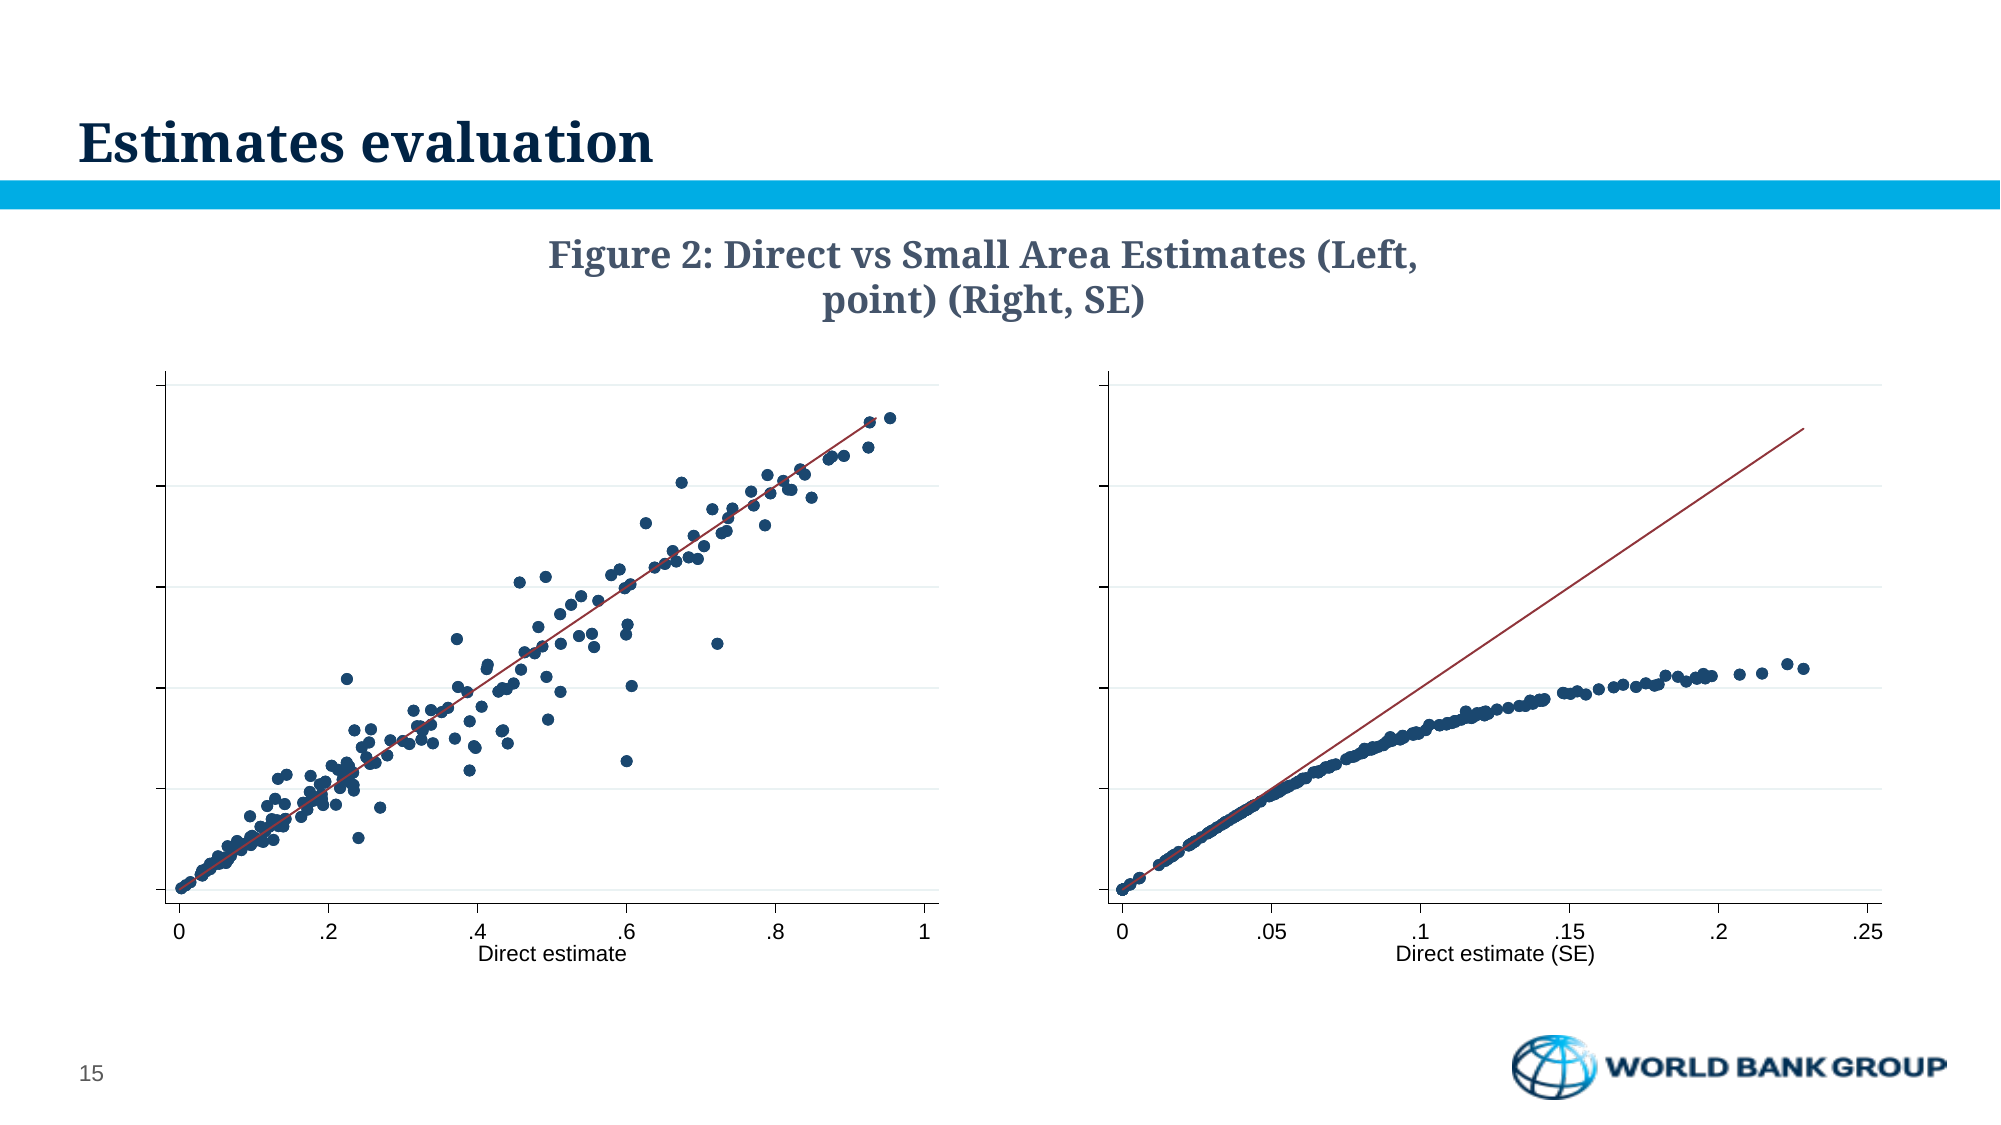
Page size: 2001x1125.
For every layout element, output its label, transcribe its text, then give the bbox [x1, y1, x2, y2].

picture [1020, 348, 1906, 991]
picture [1512, 1035, 1947, 1100]
picture [77, 348, 963, 991]
slide_number 15 [78, 1042, 149, 1103]
text_box Figure 2: Direct vs Small Area Estimates (Left, point) (Right, SE) [483, 223, 1484, 329]
title Estimates evaluation [78, 49, 1929, 174]
